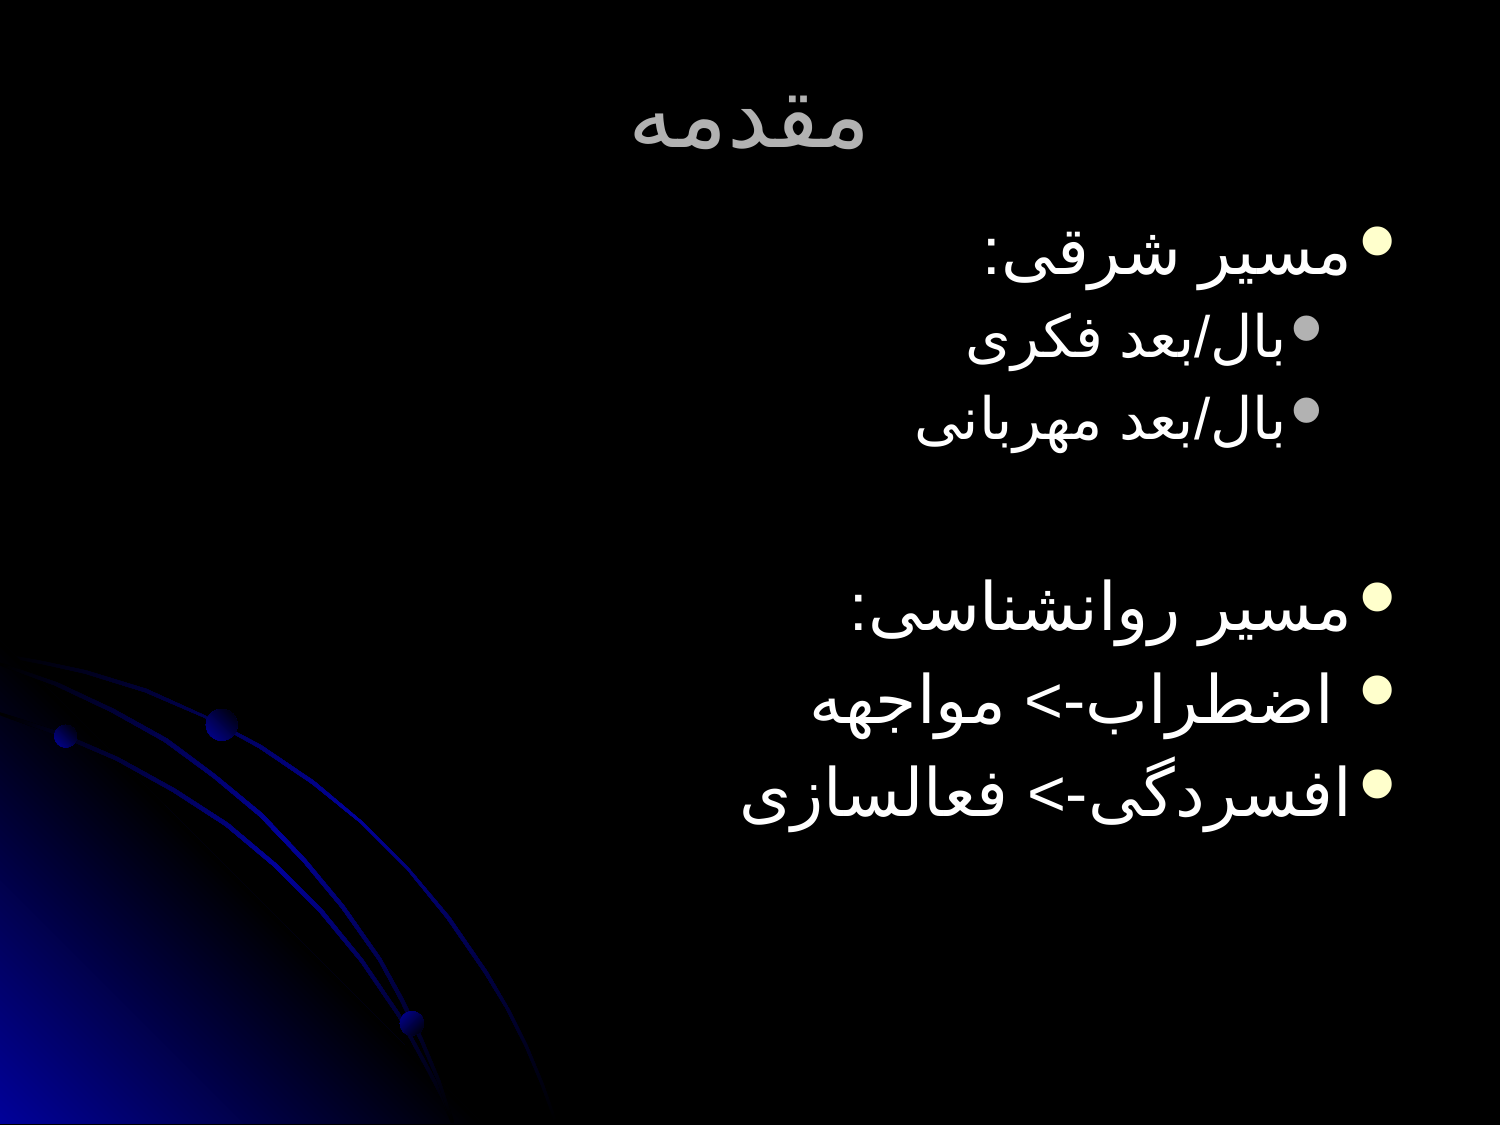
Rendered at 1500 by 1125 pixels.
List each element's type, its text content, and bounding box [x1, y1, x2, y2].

title مقدمه [74, 45, 1426, 176]
list مسیر شرقی: بال/بعد فکری بال/بعد مهربانی مسیر روانشناسی: اضطراب-> مواجهه افسردگی-> فعالسازی [73, 199, 1424, 944]
